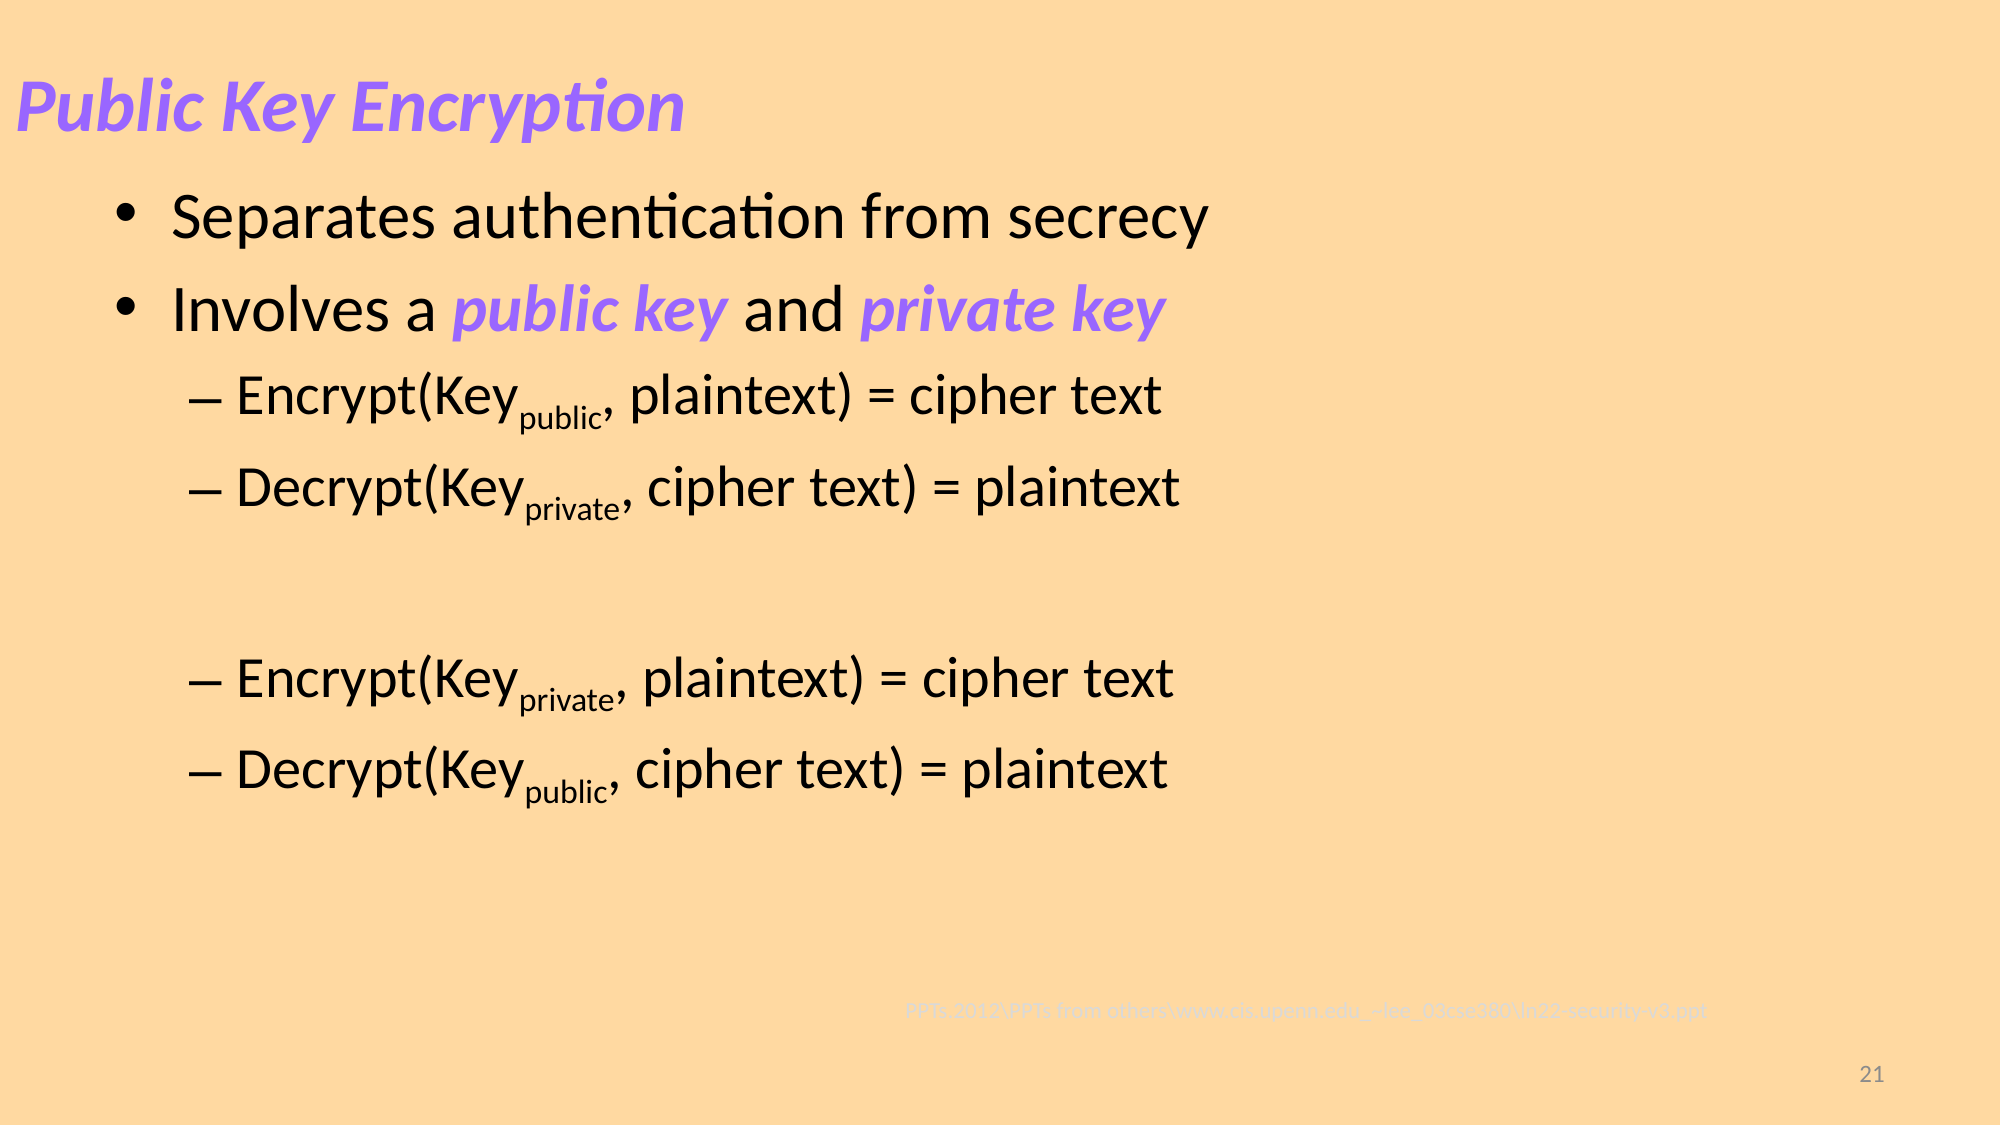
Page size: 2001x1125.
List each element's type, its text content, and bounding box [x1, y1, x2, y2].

text_box PPTs.2012\PPTs from others\www.cis.upenn.edu_~lee_03cse380\ln22-security-v3.ppt [890, 987, 1750, 1030]
title Public Key Encryption [0, 46, 1800, 155]
slide_number 21 [1433, 1042, 1900, 1103]
list Separates authentication from secrecy Involves a public key and private key Encrypt(Keypublic, plaintext) = cipher text Decrypt(Keyprivate, cipher text) = plaintext Encrypt(Keyprivate, plaintext) = cipher text Decrypt(Keypublic, cipher text) = plaintext [99, 164, 1900, 1005]
